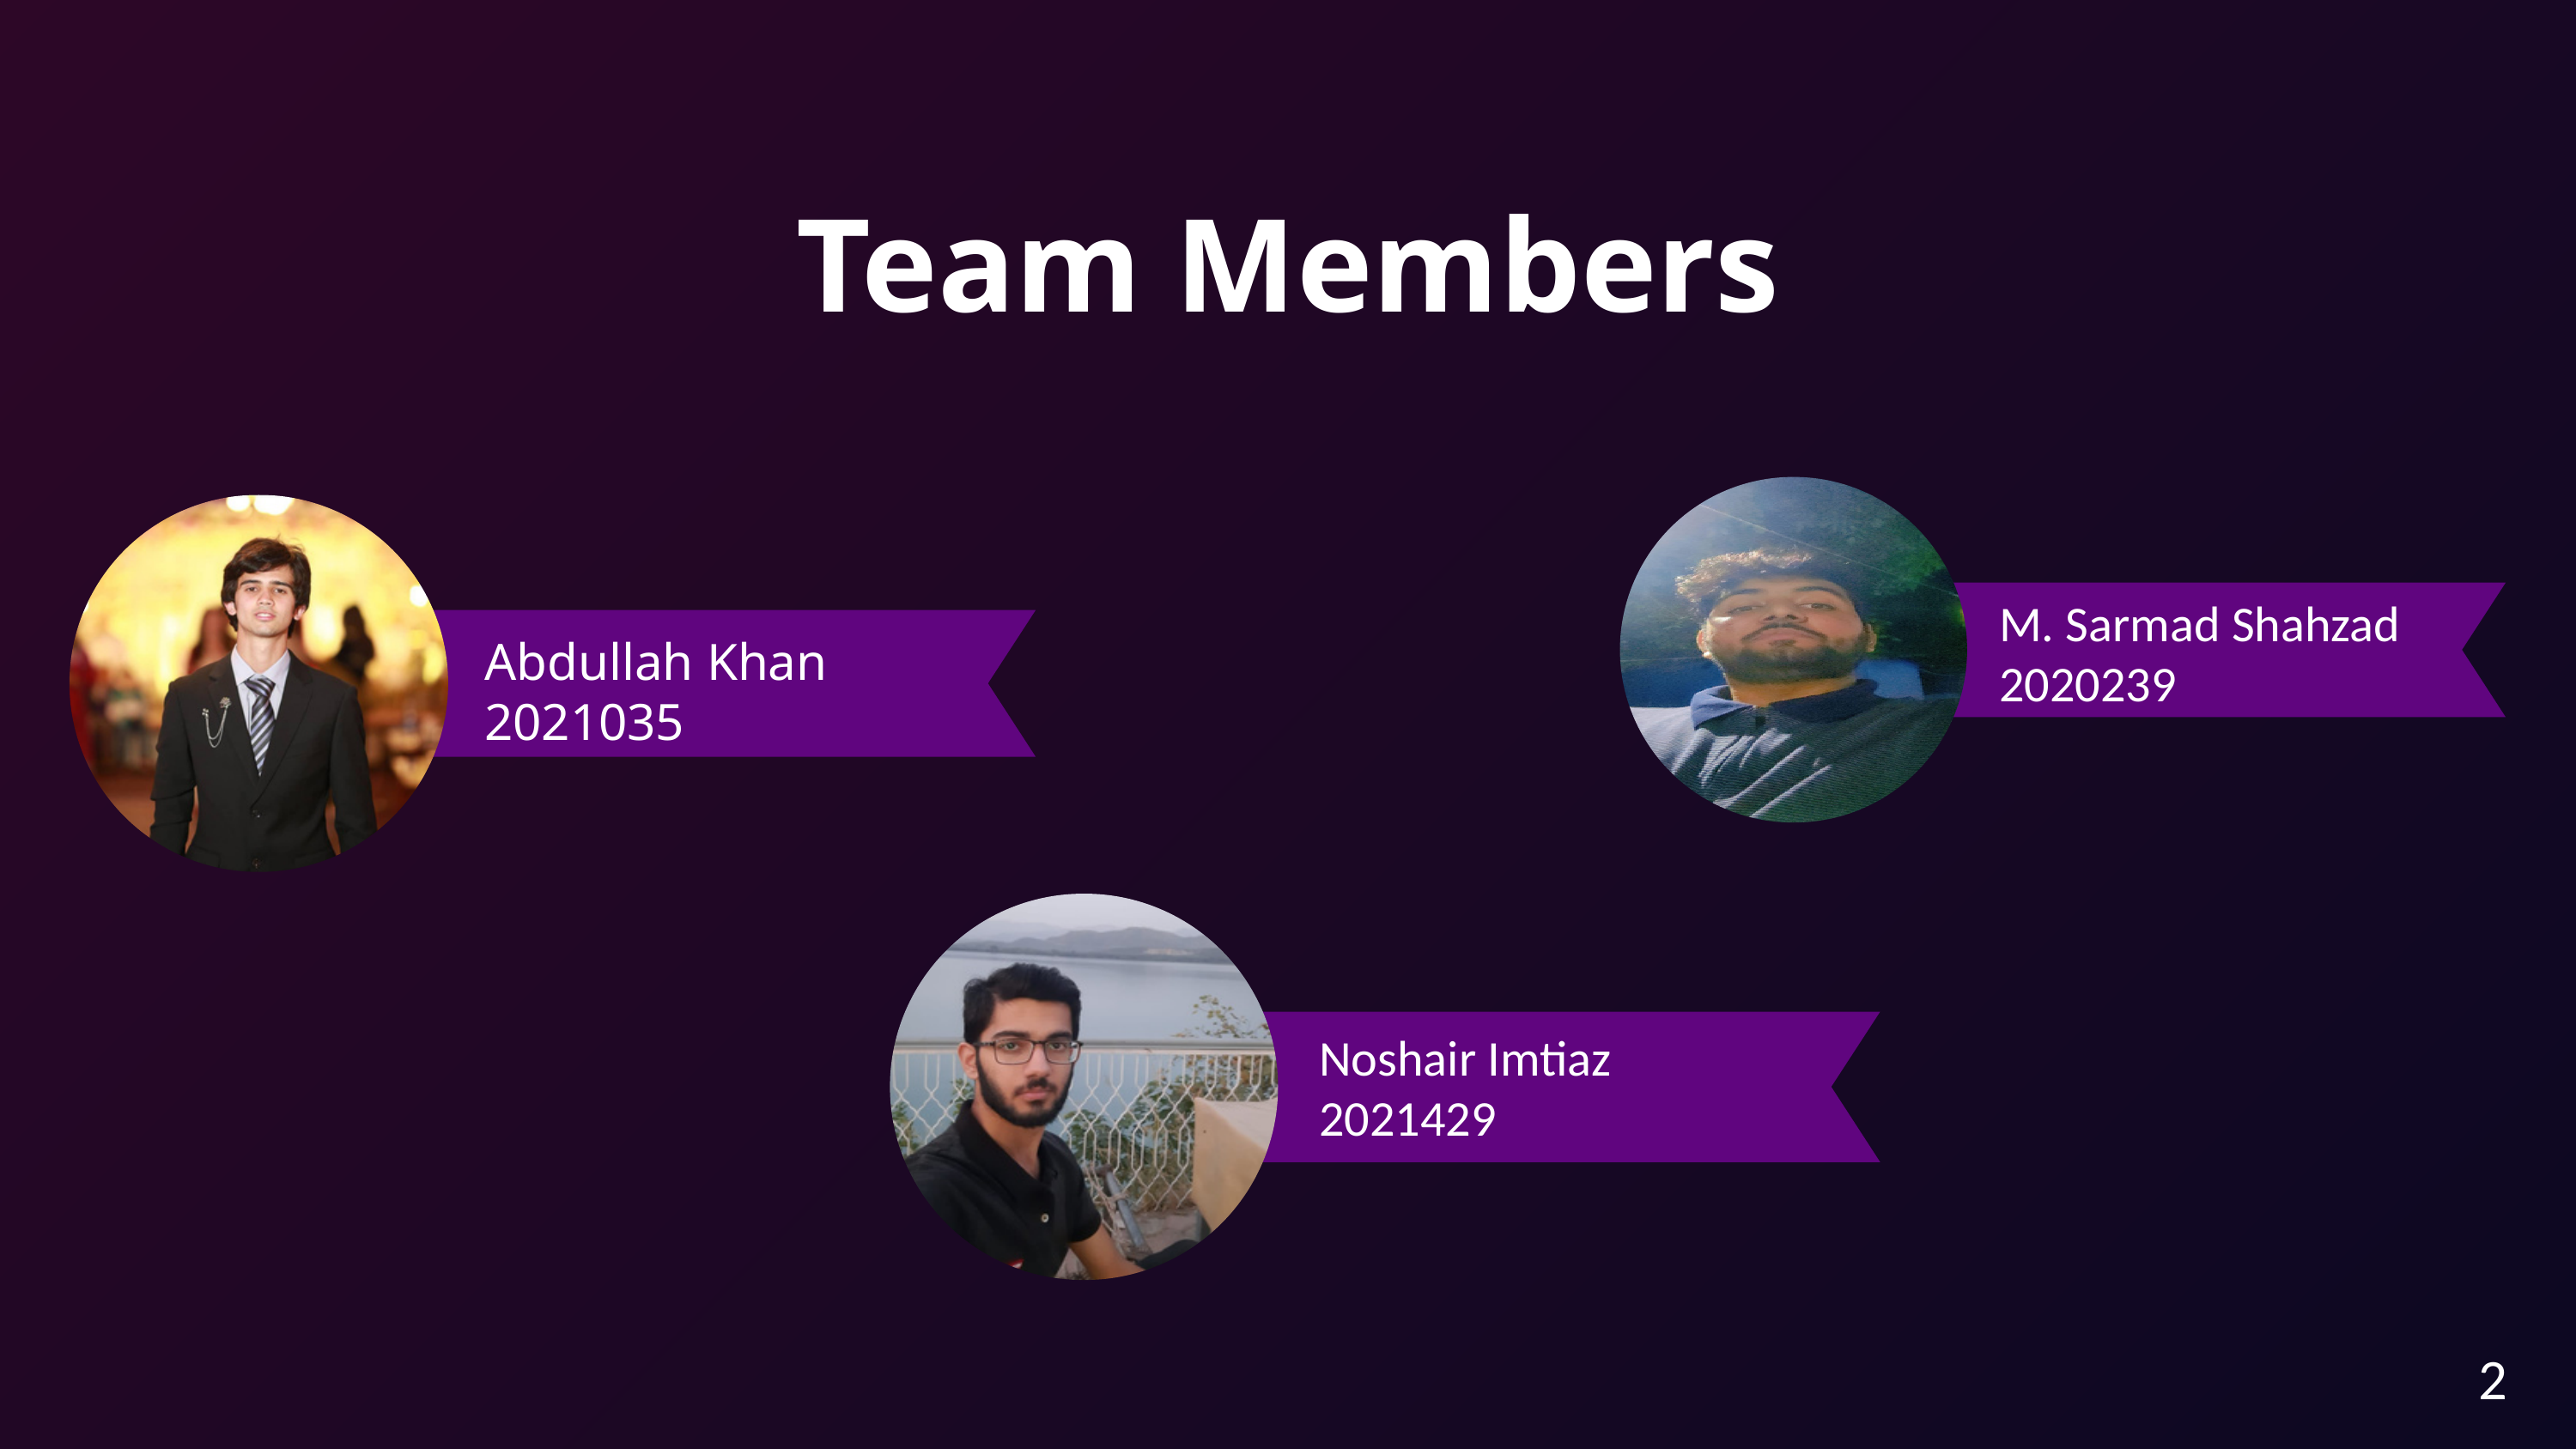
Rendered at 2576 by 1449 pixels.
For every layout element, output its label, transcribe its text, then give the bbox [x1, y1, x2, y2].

text_box 2 [2465, 1336, 2576, 1417]
text_box Team Members [0, 177, 2576, 344]
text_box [890, 893, 1880, 1281]
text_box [70, 494, 1036, 872]
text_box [1620, 476, 2506, 823]
